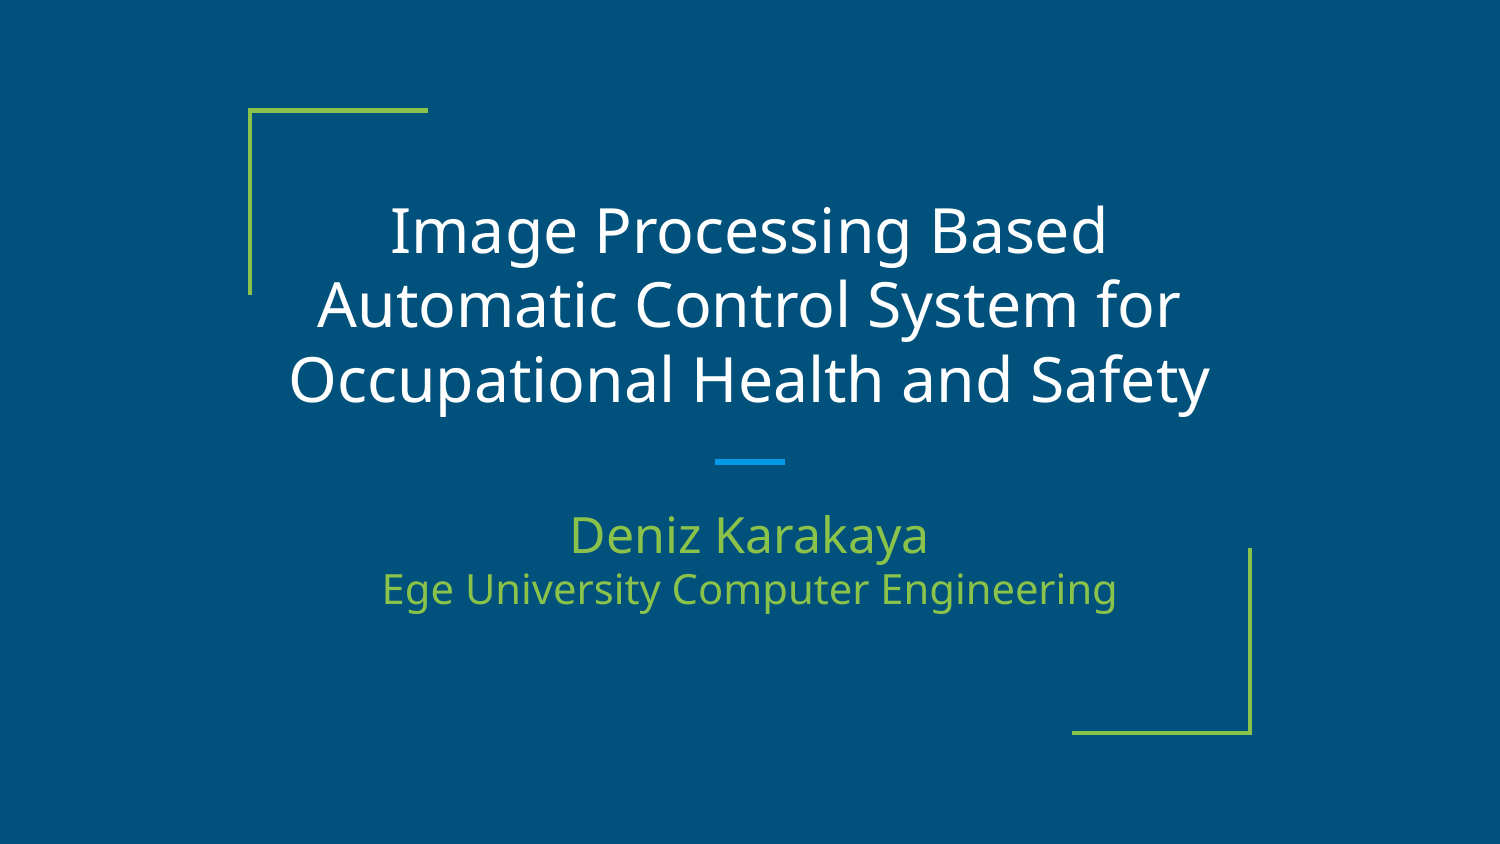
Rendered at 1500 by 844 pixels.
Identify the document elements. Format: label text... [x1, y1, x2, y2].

title Image Processing Based Automatic Control System for Occupational Health and Safety [250, 191, 1250, 431]
subtitle Deniz Karakaya Ege University Computer Engineering [269, 488, 1231, 649]
